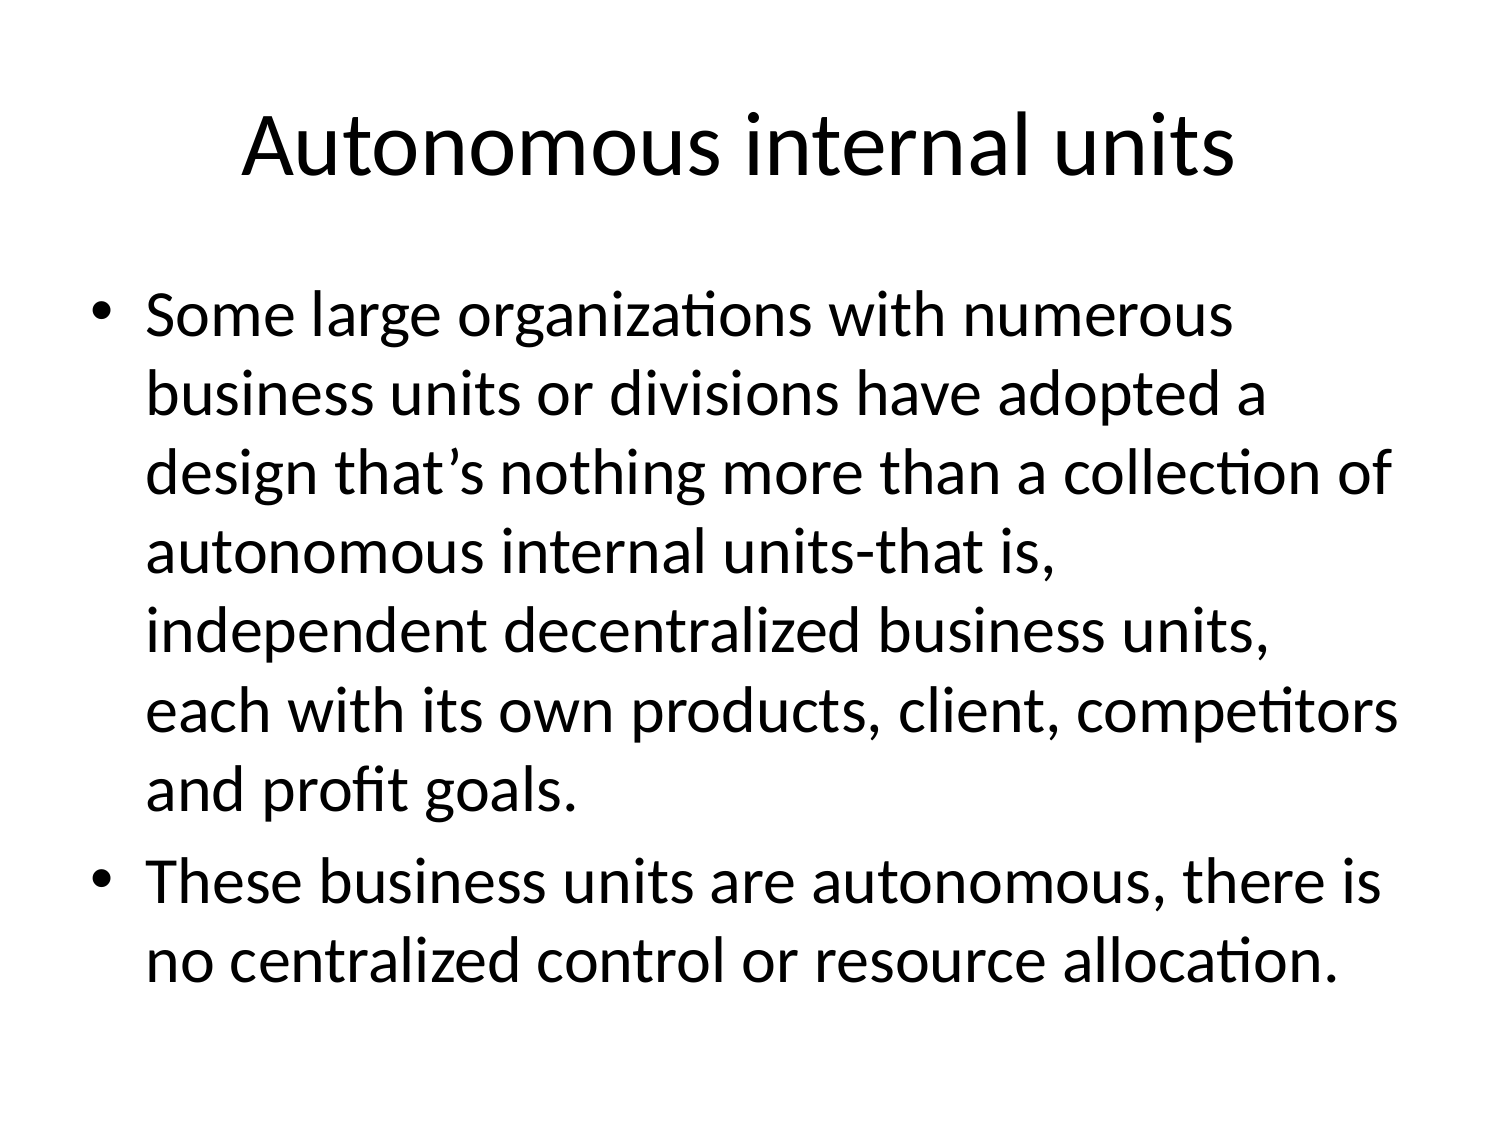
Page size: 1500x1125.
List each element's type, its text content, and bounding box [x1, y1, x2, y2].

title Autonomous internal units [75, 45, 1425, 233]
list Some large organizations with numerous business units or divisions have adopted a design that’s nothing more than a collection of autonomous internal units-that is, independent decentralized business units, each with its own products, client, competitors and profit goals. These business units are autonomous, there is no centralized control or resource allocation. [75, 262, 1425, 1005]
